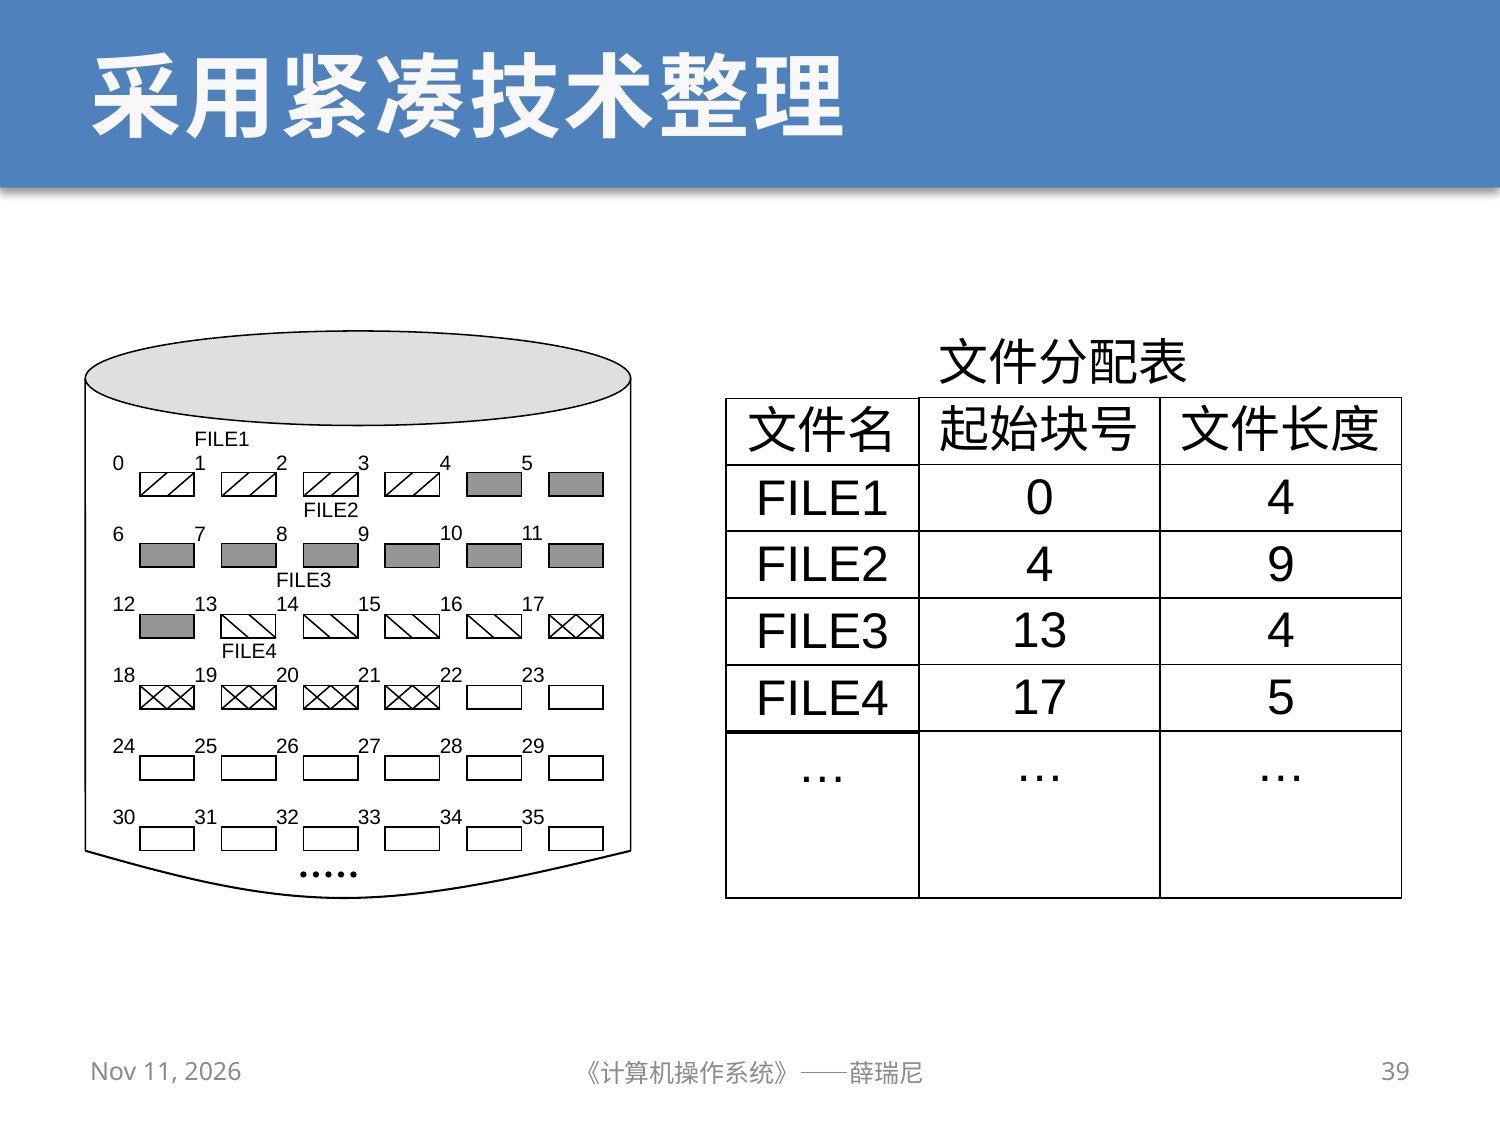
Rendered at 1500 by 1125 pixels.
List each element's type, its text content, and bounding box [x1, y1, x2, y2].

footer 《计算机操作系统》——薛瑞尼 [512, 1042, 988, 1103]
title 采用紧凑技术整理 [75, 0, 1425, 188]
slide_number 39 [1074, 1042, 1425, 1103]
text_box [85, 330, 631, 899]
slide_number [75, 1042, 425, 1103]
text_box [725, 330, 1402, 899]
